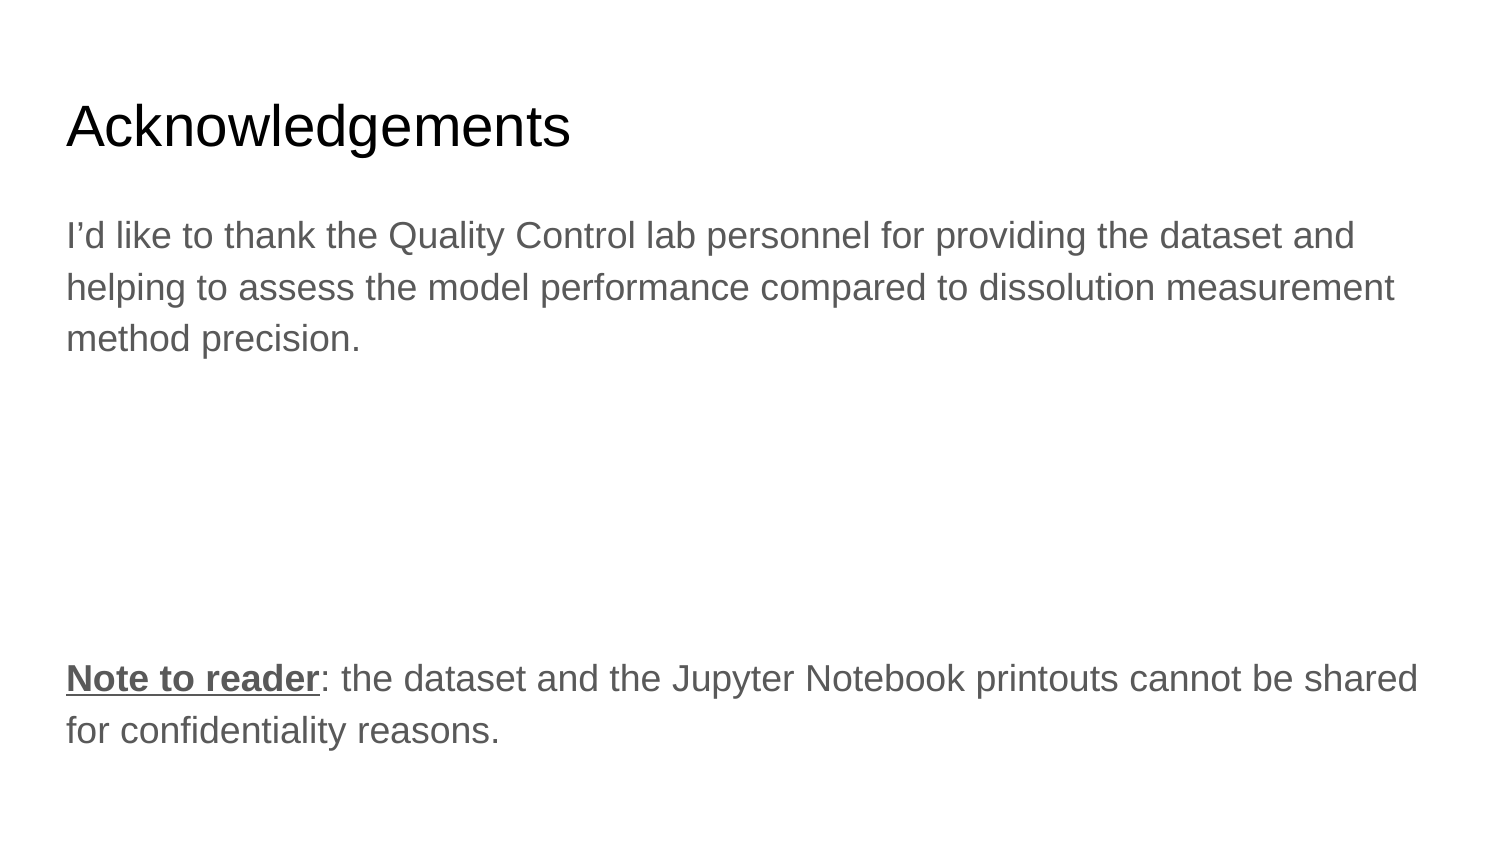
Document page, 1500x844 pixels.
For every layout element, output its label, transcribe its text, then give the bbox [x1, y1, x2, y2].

list I’d like to thank the Quality Control lab personnel for providing the dataset and helping to assess the model performance compared to dissolution measurement method precision. Note to reader: the dataset and the Jupyter Notebook printouts cannot be shared for confidentiality reasons. [51, 189, 1449, 750]
title Acknowledgements [51, 72, 1449, 167]
